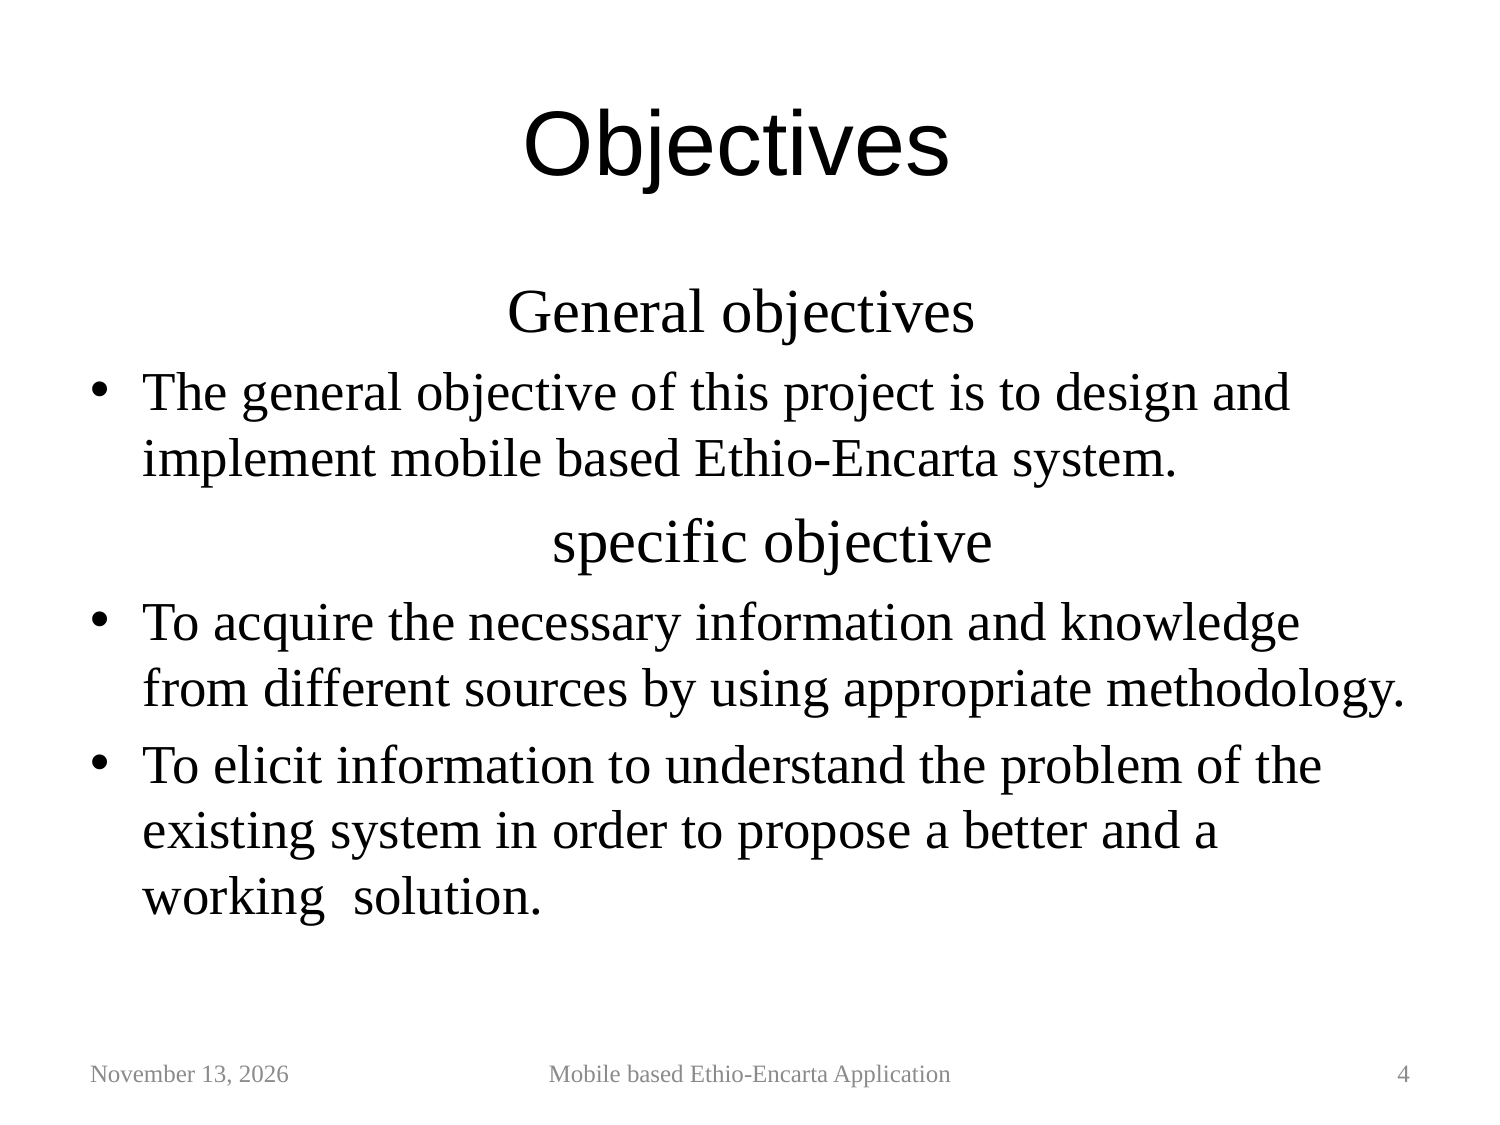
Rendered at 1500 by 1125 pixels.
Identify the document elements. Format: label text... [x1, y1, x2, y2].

list General objectives The general objective of this project is to design and implement mobile based Ethio-Encarta system. specific objective To acquire the necessary information and knowledge from different sources by using appropriate methodology. To elicit information to understand the problem of the existing system in order to propose a better and a working solution. [75, 262, 1425, 1005]
title Objectives [75, 45, 1425, 233]
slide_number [75, 1042, 425, 1103]
slide_number 4 [1074, 1042, 1425, 1103]
footer Mobile based Ethio-Encarta Application [512, 1042, 988, 1103]
